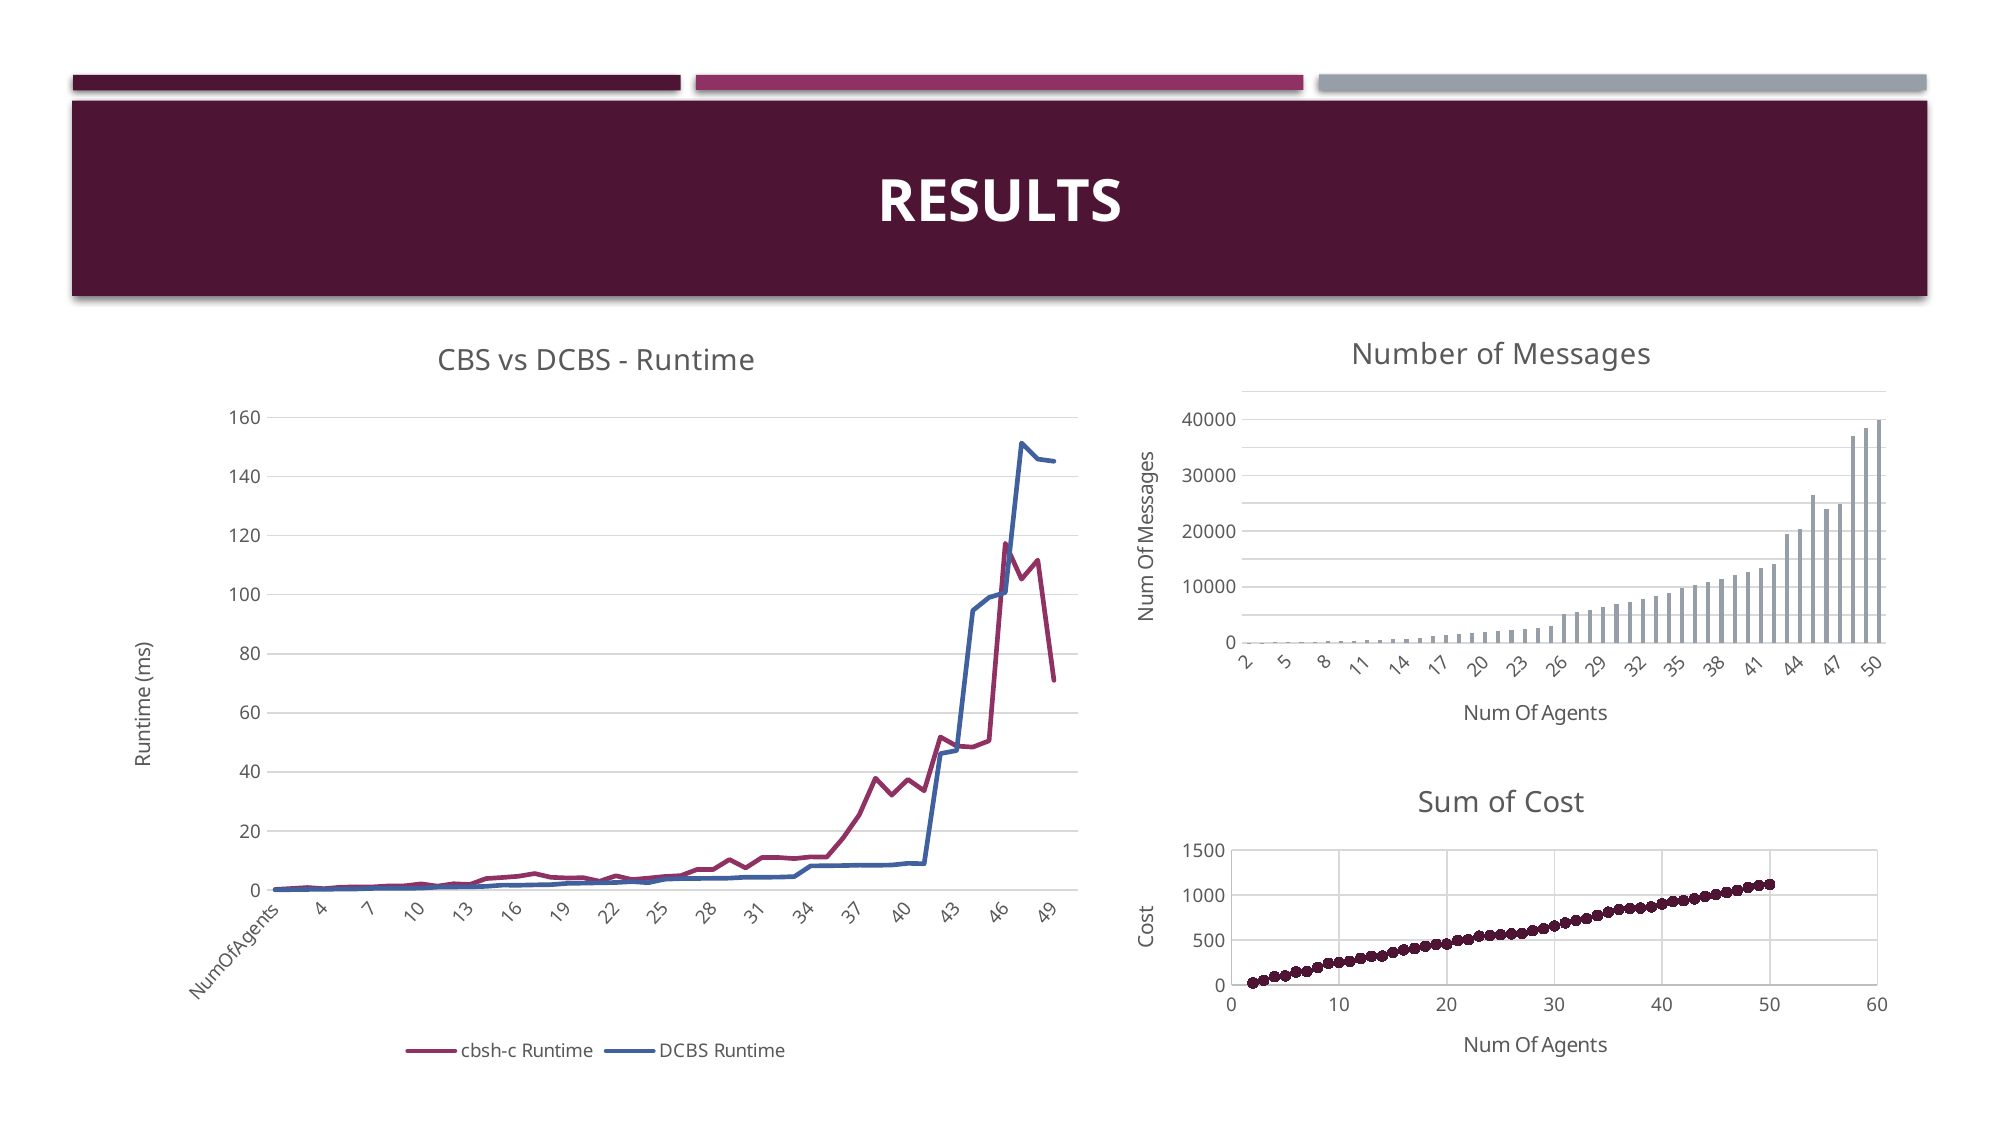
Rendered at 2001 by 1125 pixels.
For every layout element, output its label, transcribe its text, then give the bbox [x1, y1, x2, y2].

title Results [95, 115, 1905, 282]
chart [94, 306, 1906, 1091]
